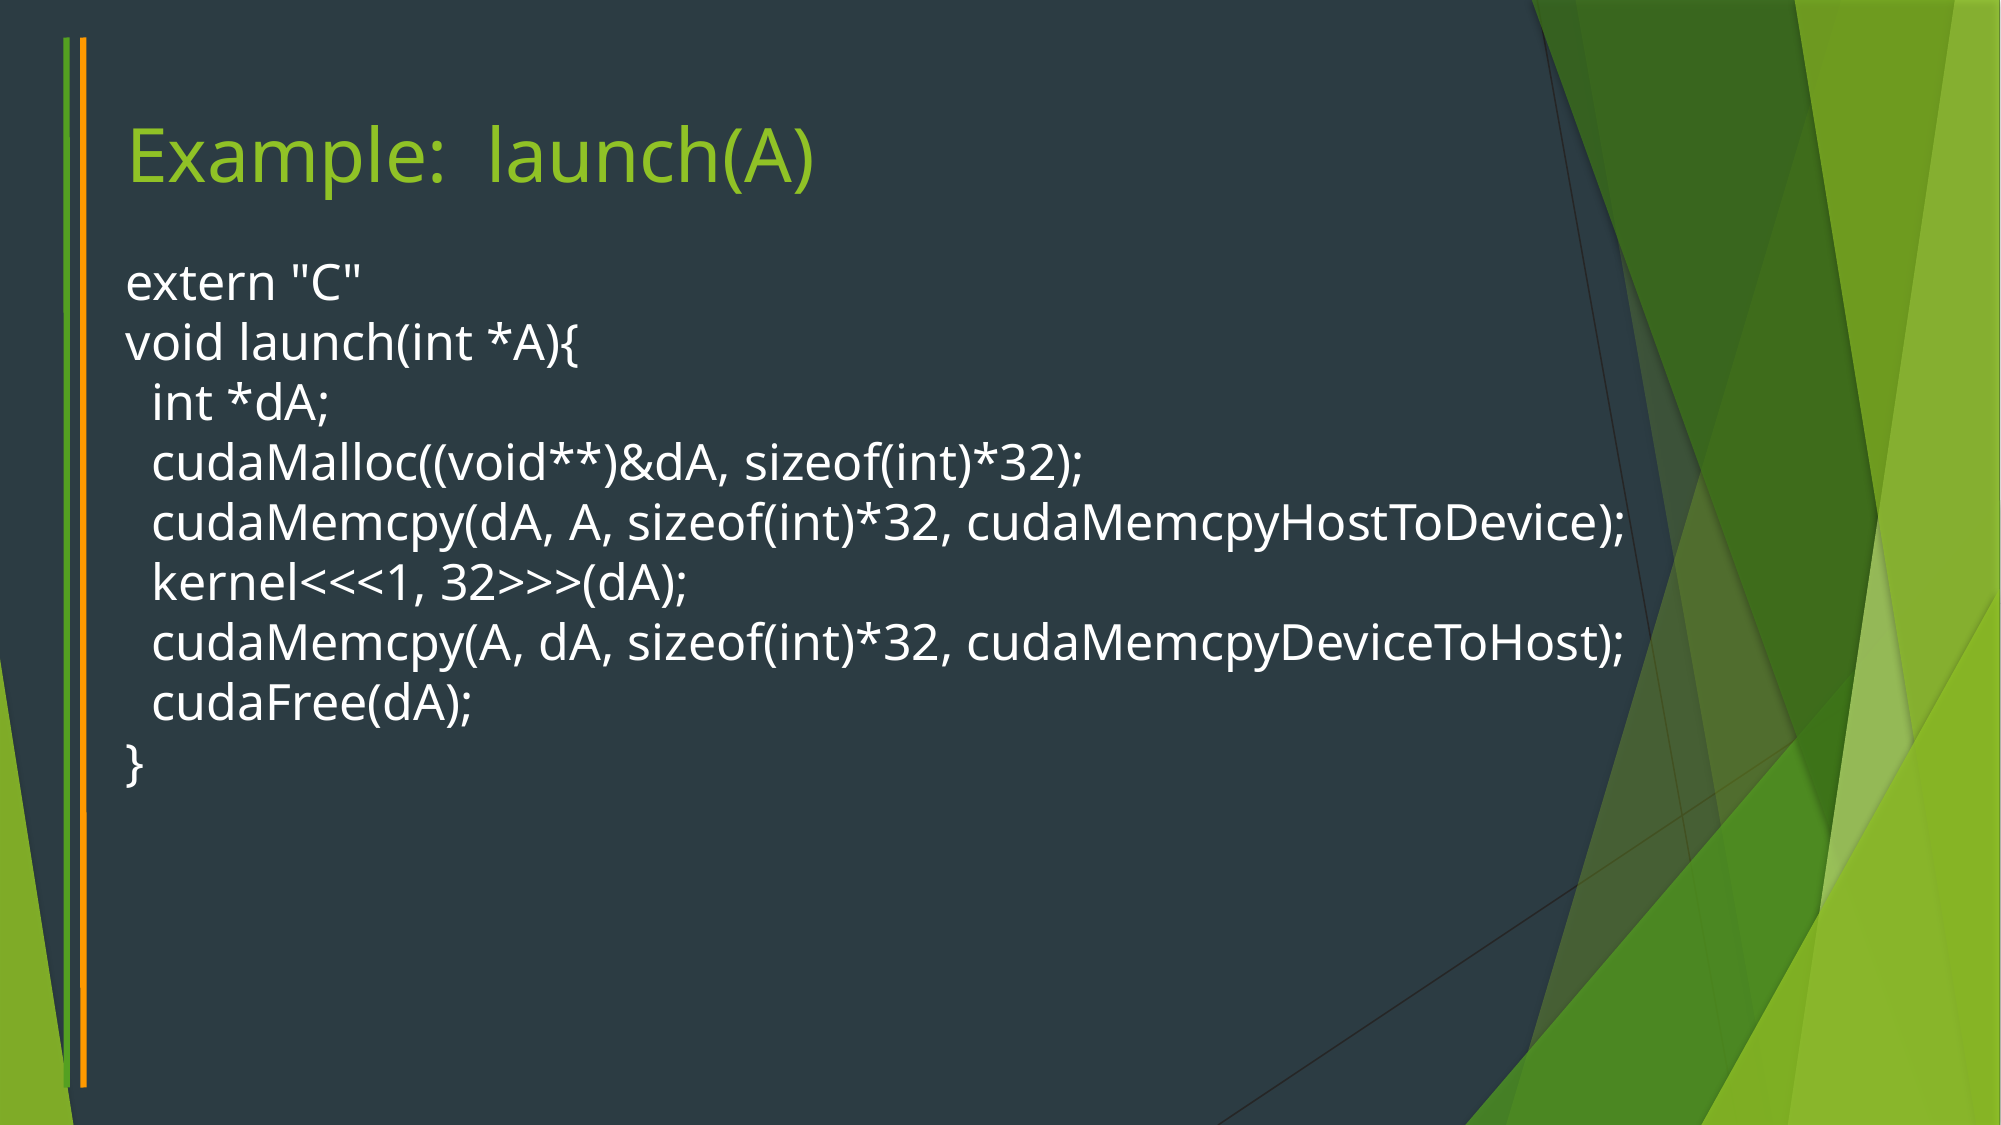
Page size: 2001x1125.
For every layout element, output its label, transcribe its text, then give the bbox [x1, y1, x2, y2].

text_box extern "C" void launch(int *A){ int *dA; cudaMalloc((void**)&dA, sizeof(int)*32); cudaMemcpy(dA, A, sizeof(int)*32, cudaMemcpyHostToDevice); kernel<<<1, 32>>>(dA); cudaMemcpy(A, dA, sizeof(int)*32, cudaMemcpyDeviceToHost); cudaFree(dA); } [111, 243, 1839, 799]
title Example: launch(A) [111, 99, 1522, 243]
